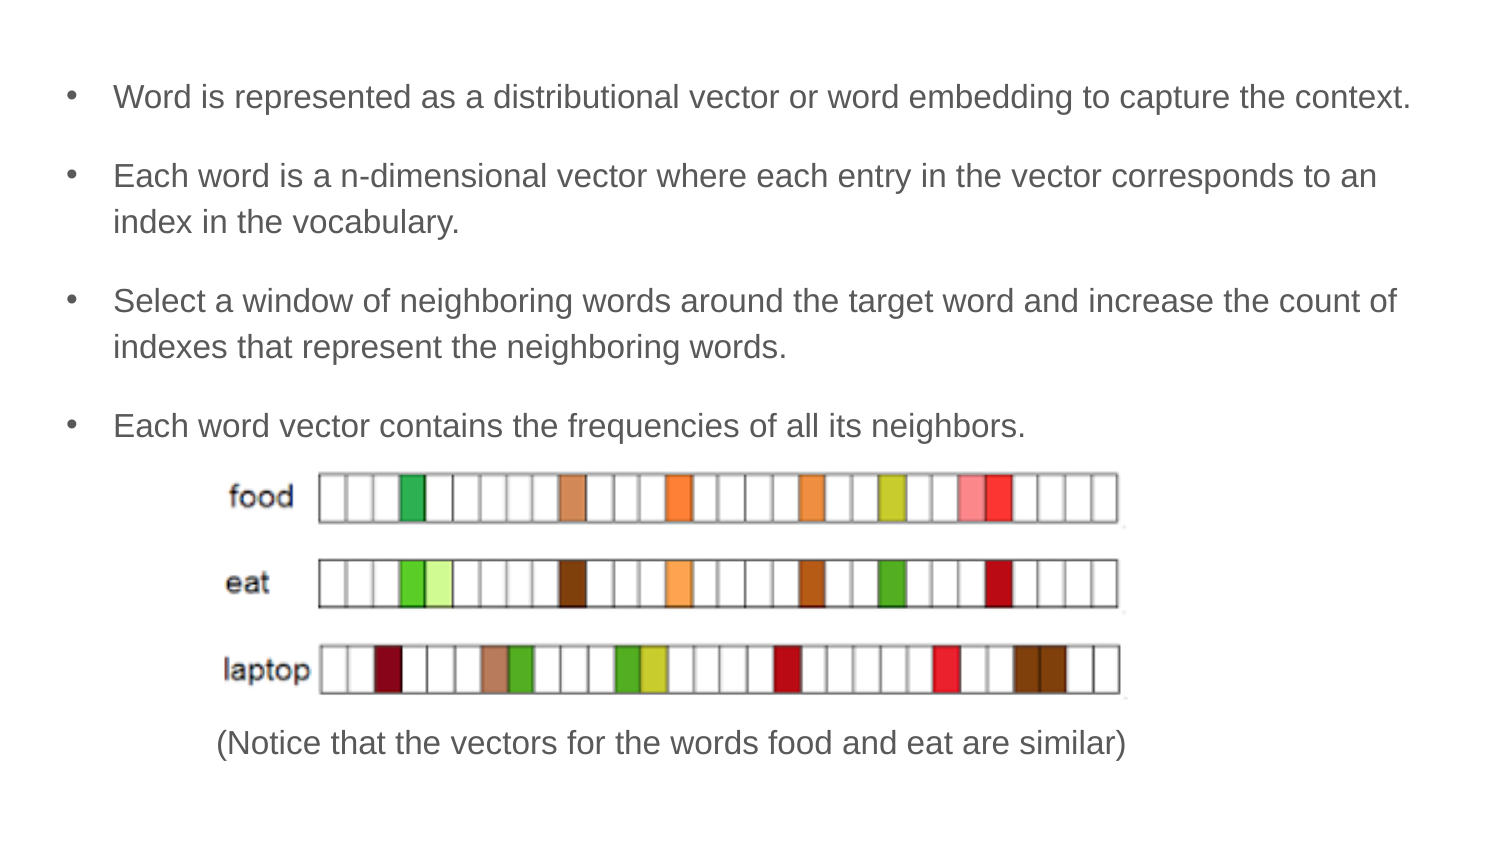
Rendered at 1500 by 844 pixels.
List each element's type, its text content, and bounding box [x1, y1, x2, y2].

picture [195, 460, 1150, 709]
list Word is represented as a distributional vector or word embedding to capture the context. Each word is a n-dimensional vector where each entry in the vector corresponds to an index in the vocabulary. Select a window of neighboring words around the target word and increase the count of indexes that represent the neighboring words. Each word vector contains the frequencies of all its neighbors. (Notice that the vectors for the words food and eat are similar) [51, 54, 1449, 817]
